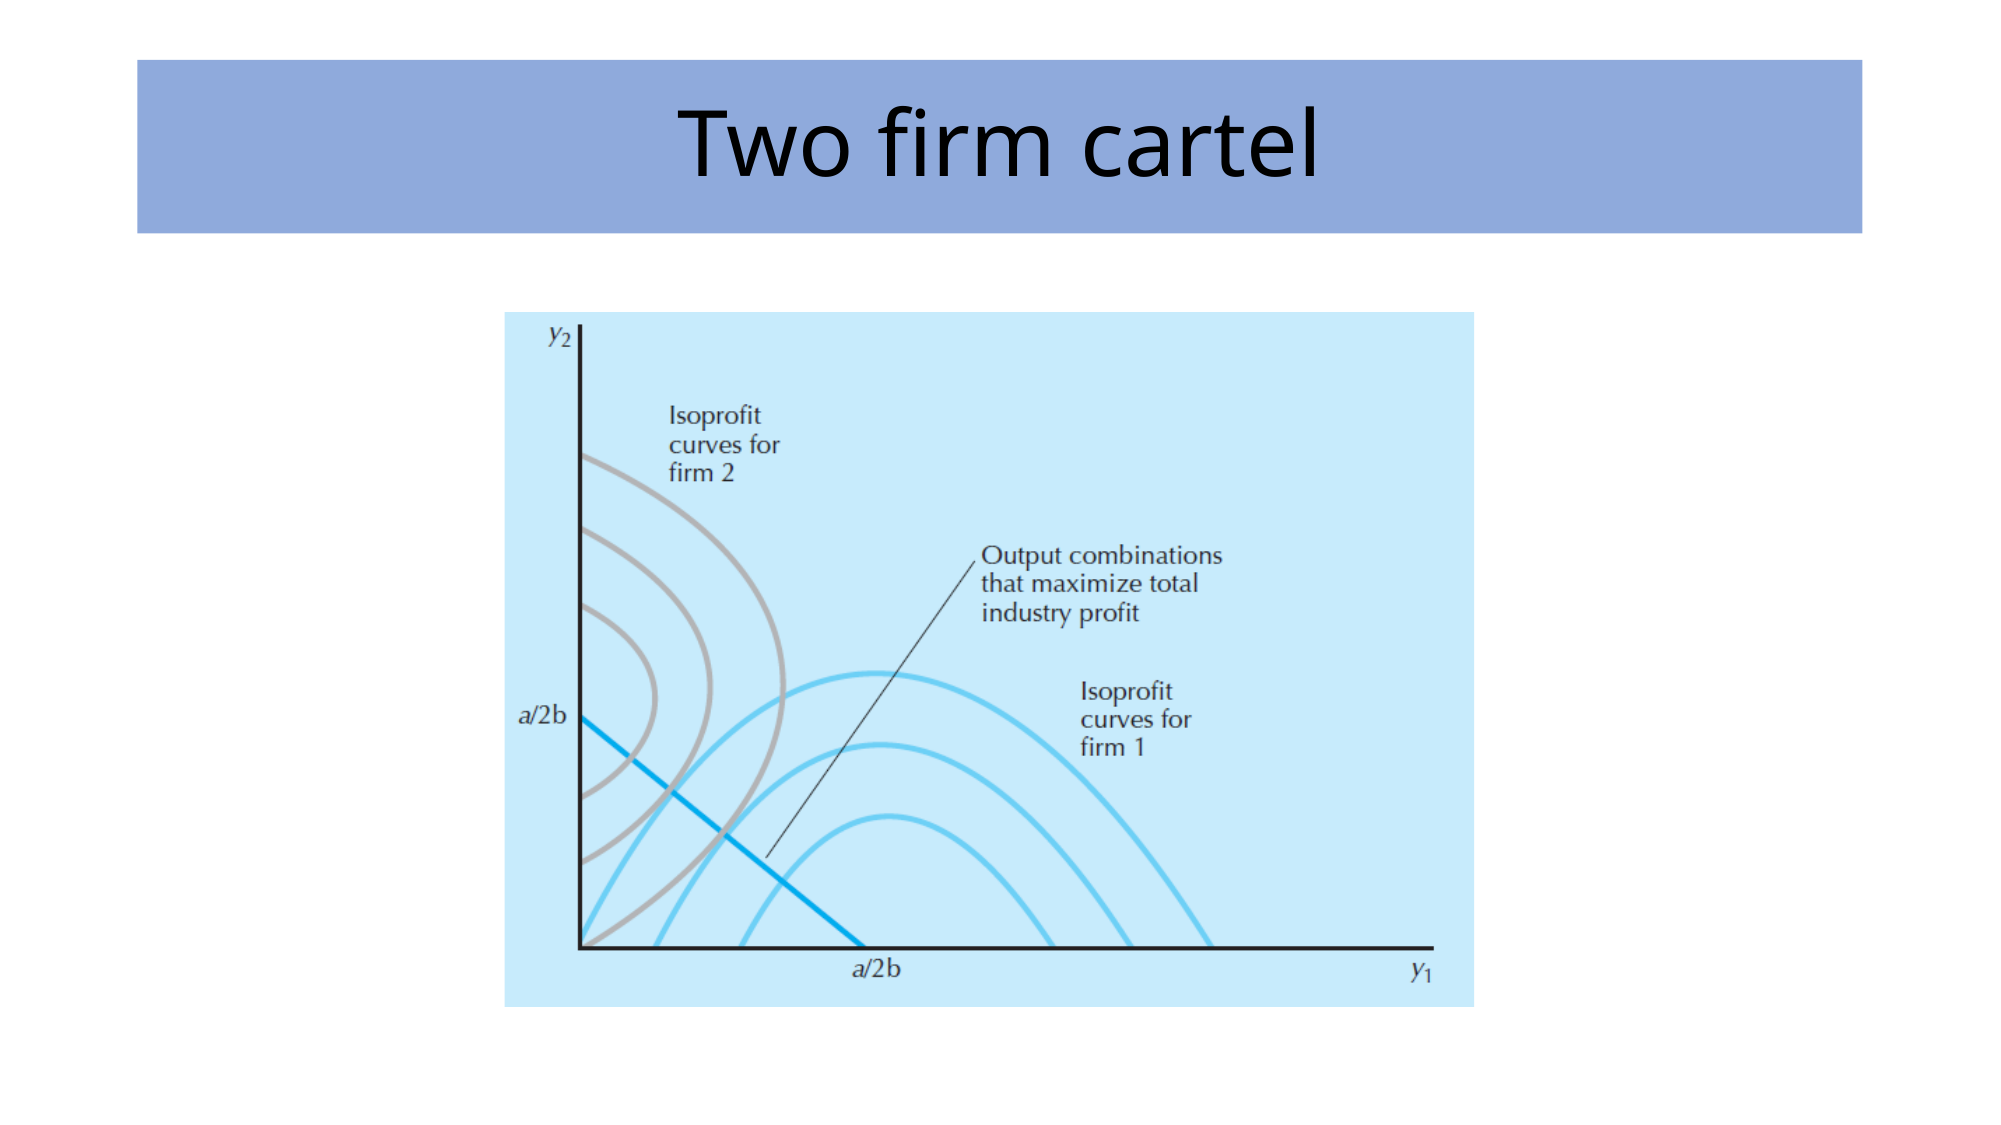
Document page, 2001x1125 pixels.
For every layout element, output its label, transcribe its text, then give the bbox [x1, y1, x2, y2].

title Two firm cartel [137, 59, 1863, 234]
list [504, 312, 1475, 1007]
